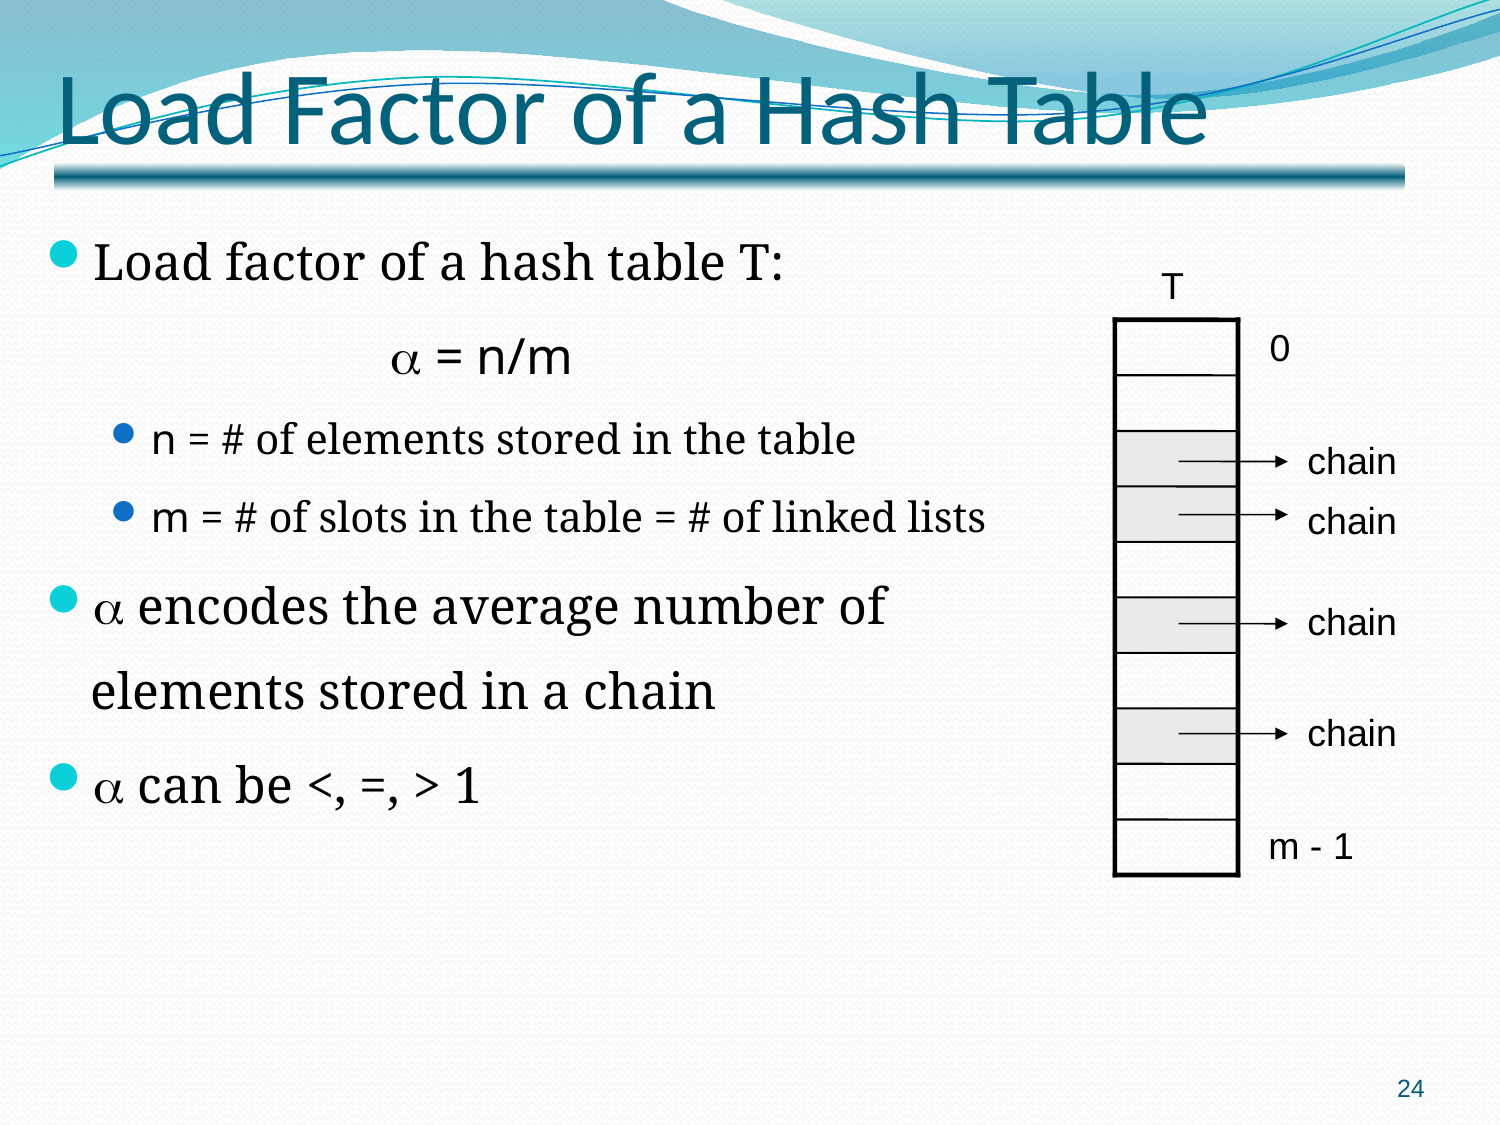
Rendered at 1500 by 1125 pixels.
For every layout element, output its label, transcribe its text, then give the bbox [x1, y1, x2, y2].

title Load Factor of a Hash Table [55, 16, 1406, 166]
slide_number 24 [1074, 1049, 1425, 1103]
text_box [1114, 254, 1413, 876]
list Load factor of a hash table T:  = n/m n = # of elements stored in the table m = # of slots in the table = # of linked lists  encodes the average number of elements stored in a chain  can be <, =, > 1 [31, 199, 1015, 1085]
